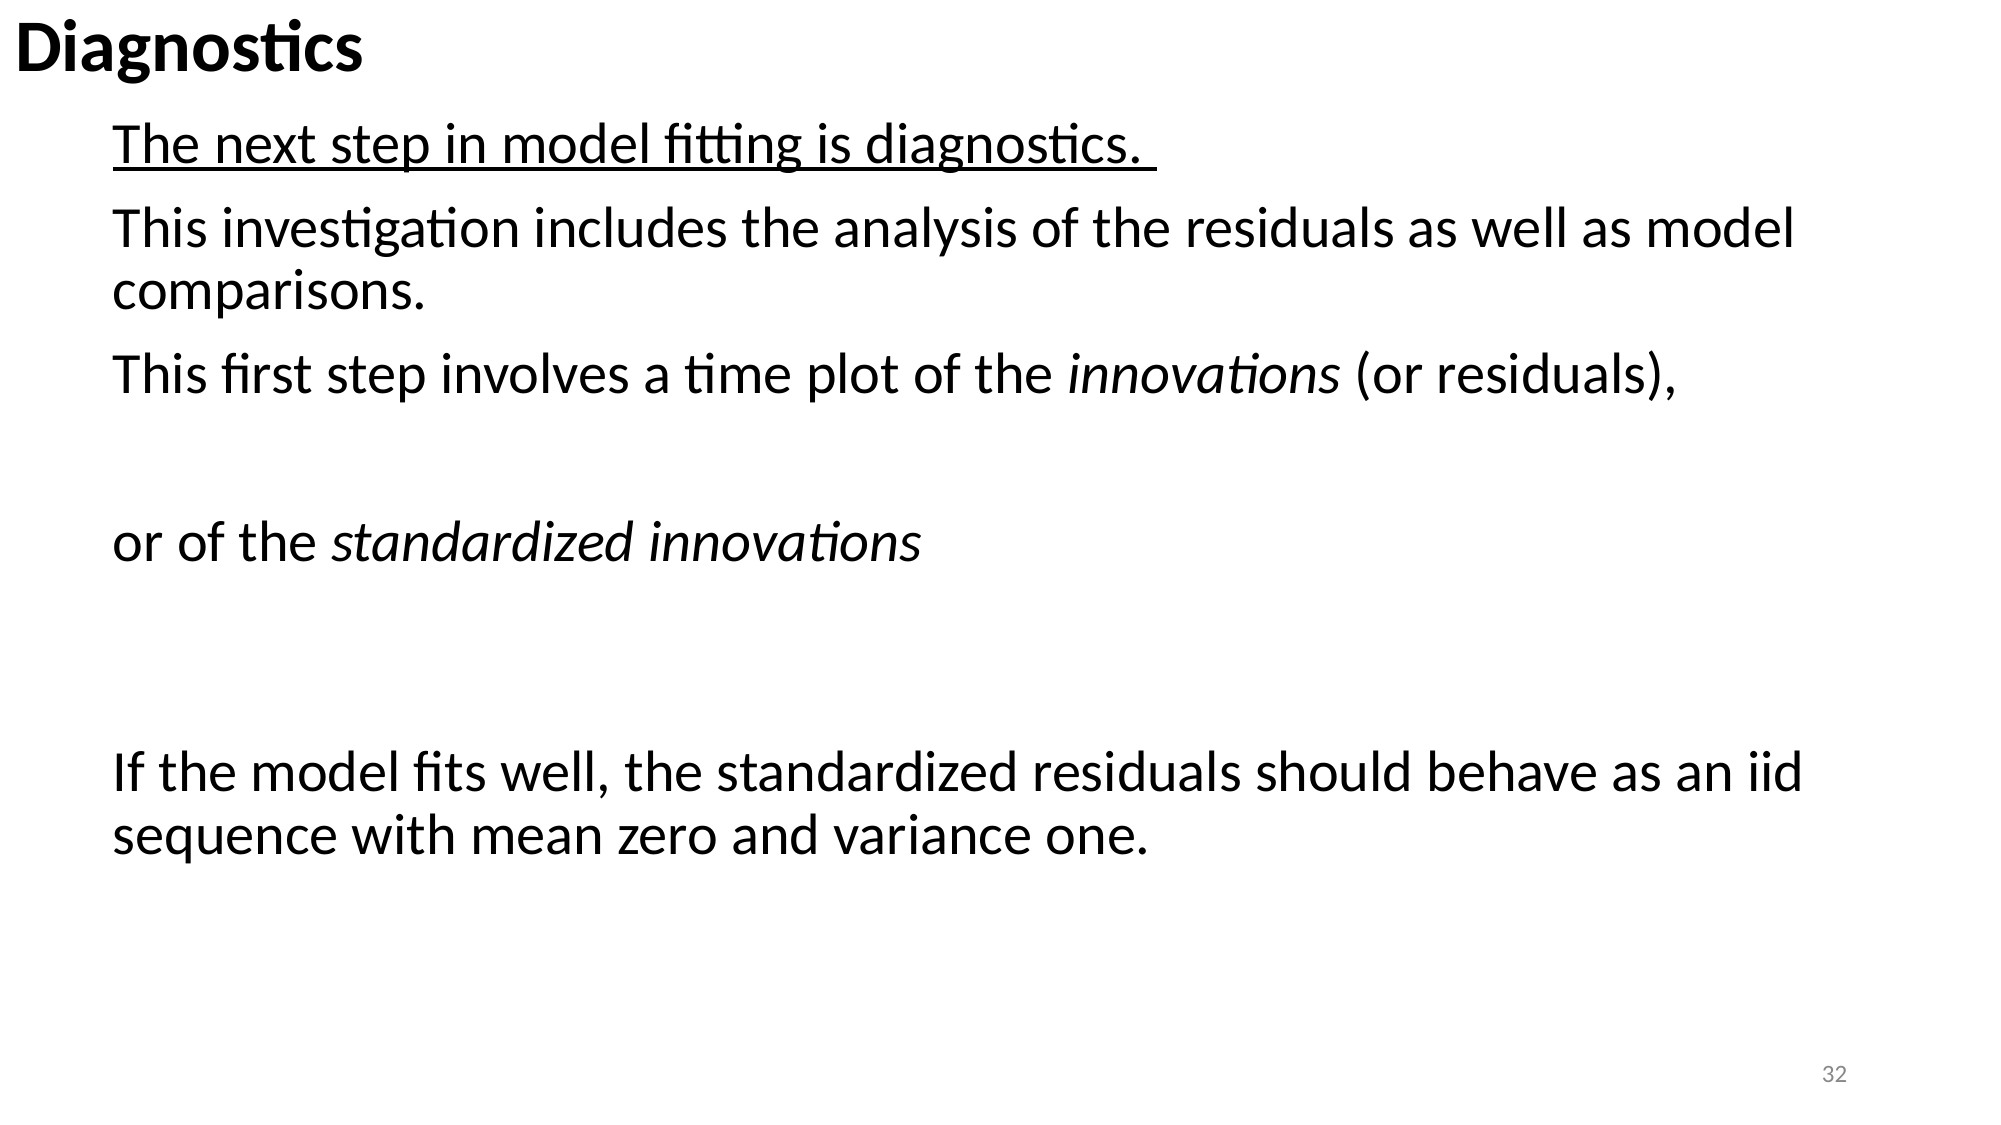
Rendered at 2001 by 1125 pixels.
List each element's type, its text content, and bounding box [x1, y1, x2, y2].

slide_number 32 [1412, 1042, 1863, 1103]
title Diagnostics [0, 0, 1725, 185]
